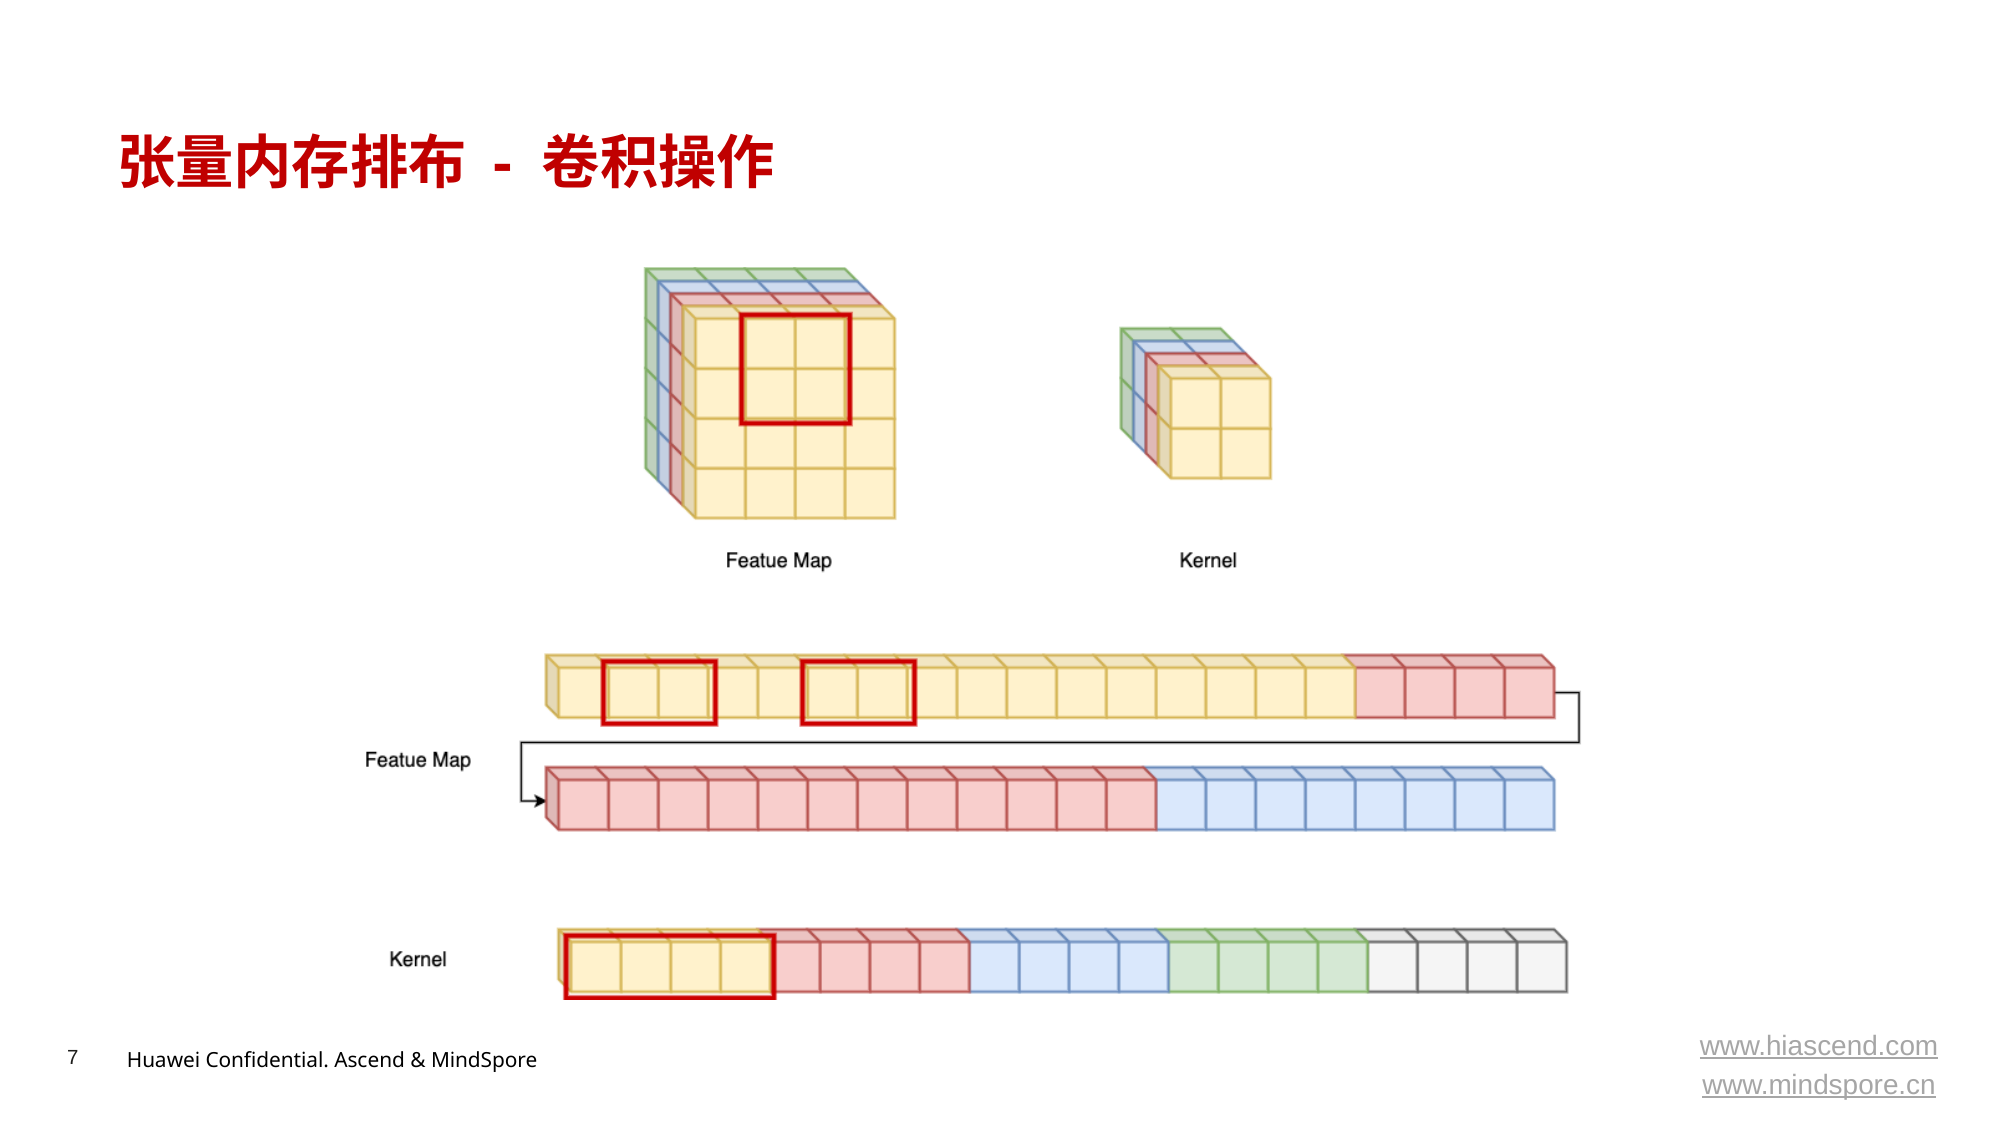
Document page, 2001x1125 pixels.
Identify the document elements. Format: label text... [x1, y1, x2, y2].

title 张量内存排布 - 卷积操作 [102, 111, 1901, 209]
picture [359, 267, 1592, 1000]
